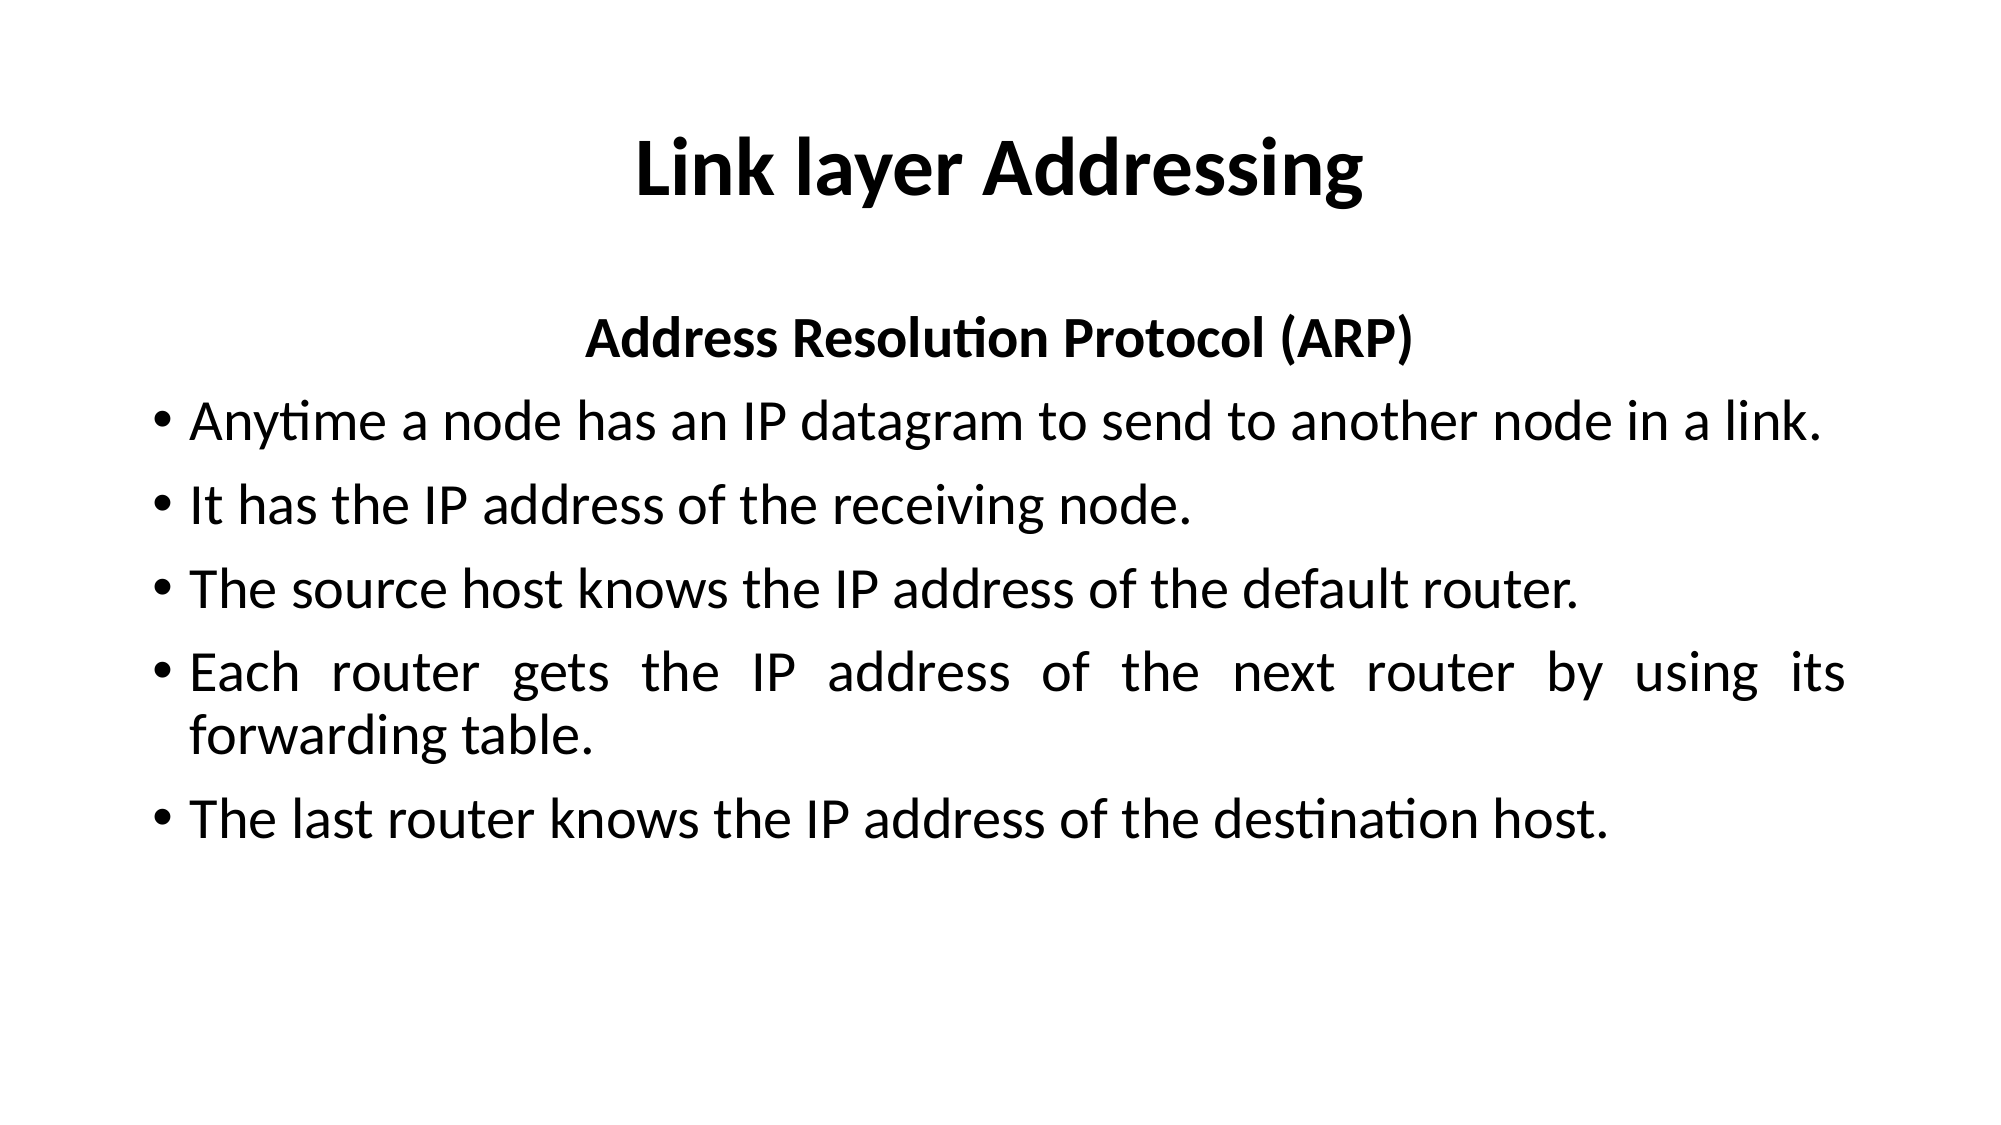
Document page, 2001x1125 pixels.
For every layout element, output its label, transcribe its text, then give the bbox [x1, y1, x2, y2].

list Address Resolution Protocol (ARP) Anytime a node has an IP datagram to send to another node in a link. It has the IP address of the receiving node. The source host knows the IP address of the default router. Each router gets the IP address of the next router by using its forwarding table. The last router knows the IP address of the destination host. [137, 299, 1863, 1014]
title Link layer Addressing [137, 59, 1863, 278]
